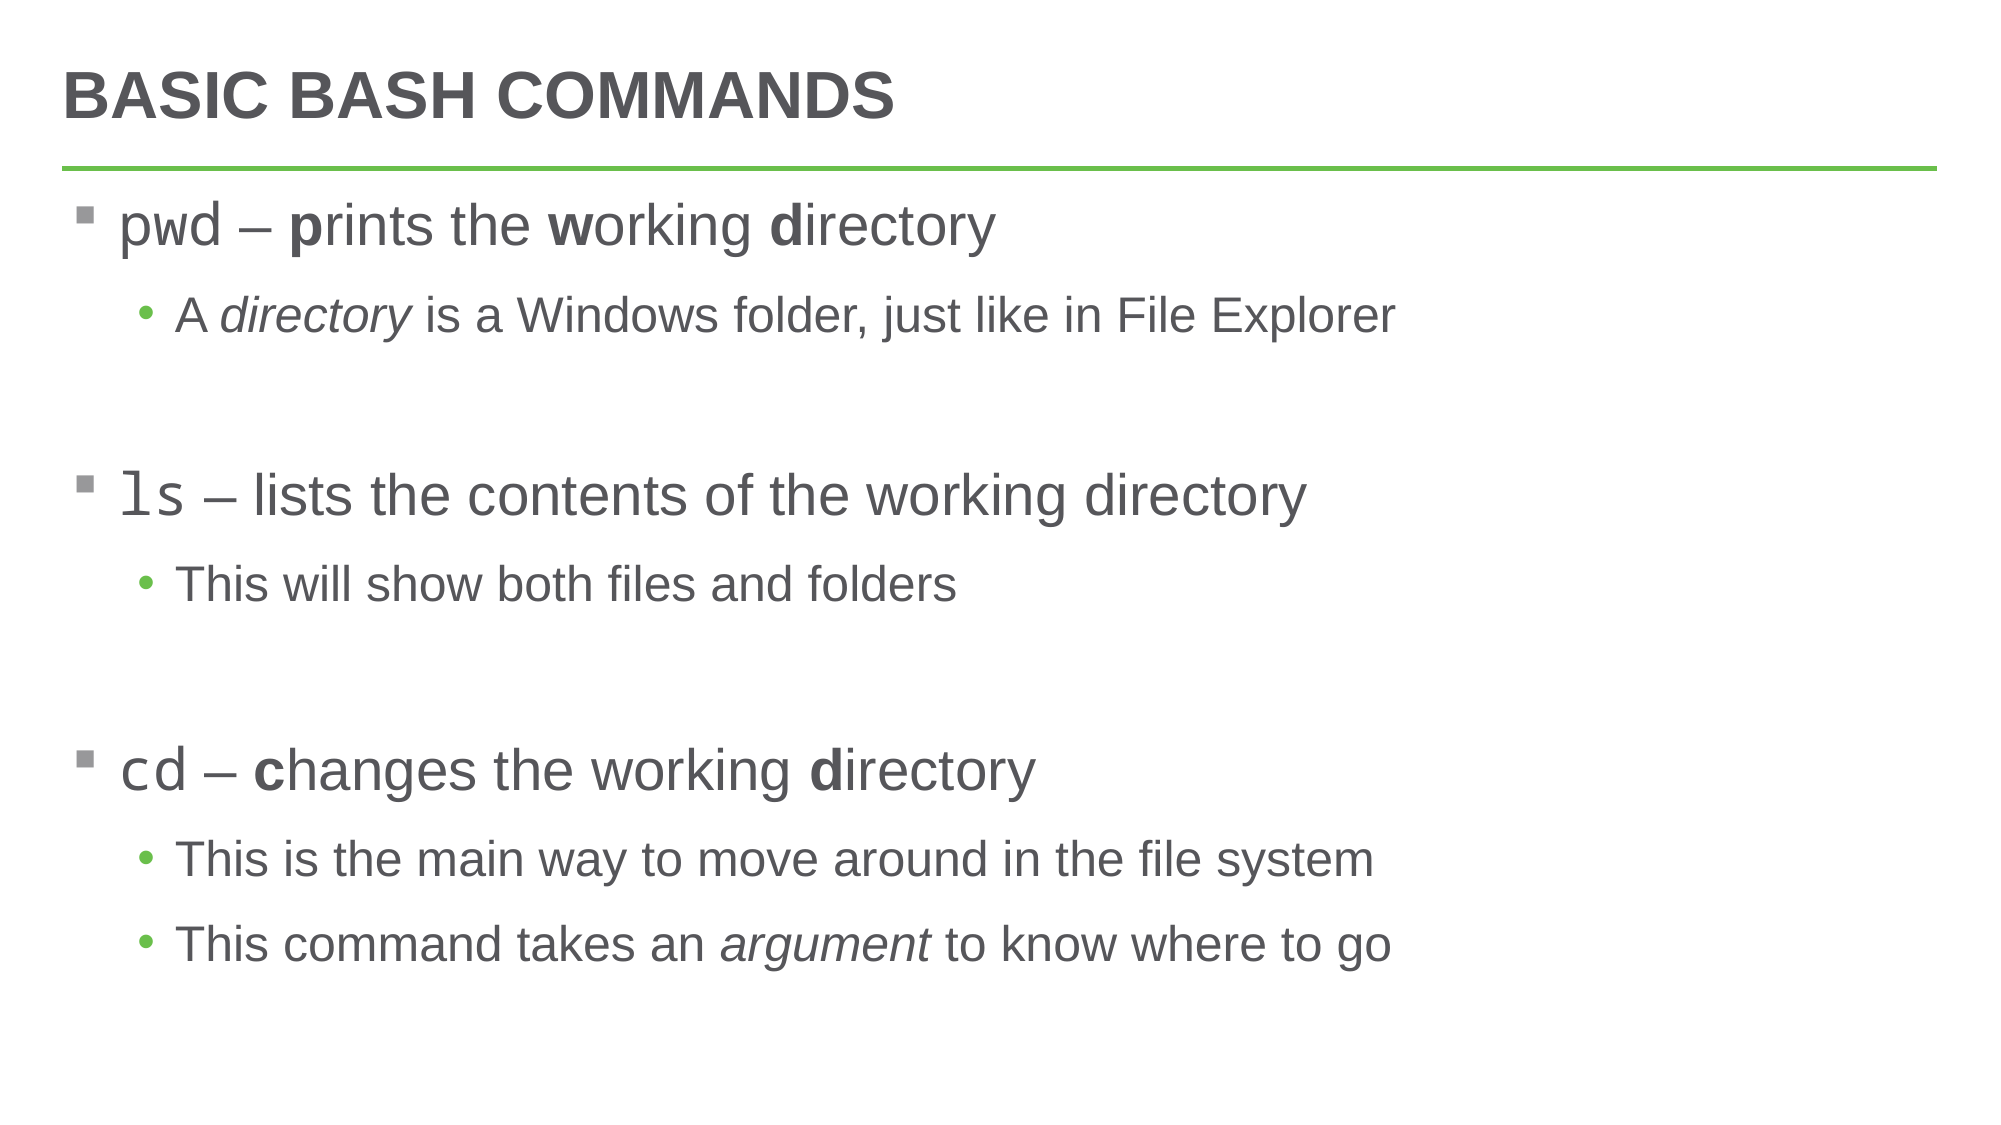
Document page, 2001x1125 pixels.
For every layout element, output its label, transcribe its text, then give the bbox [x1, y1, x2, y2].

title Basic Bash commands [62, 37, 1938, 150]
list pwd – prints the working directory A directory is a Windows folder, just like in File Explorer ls – lists the contents of the working directory This will show both files and folders cd – changes the working directory This is the main way to move around in the file system This command takes an argument to know where to go [62, 187, 1938, 1050]
